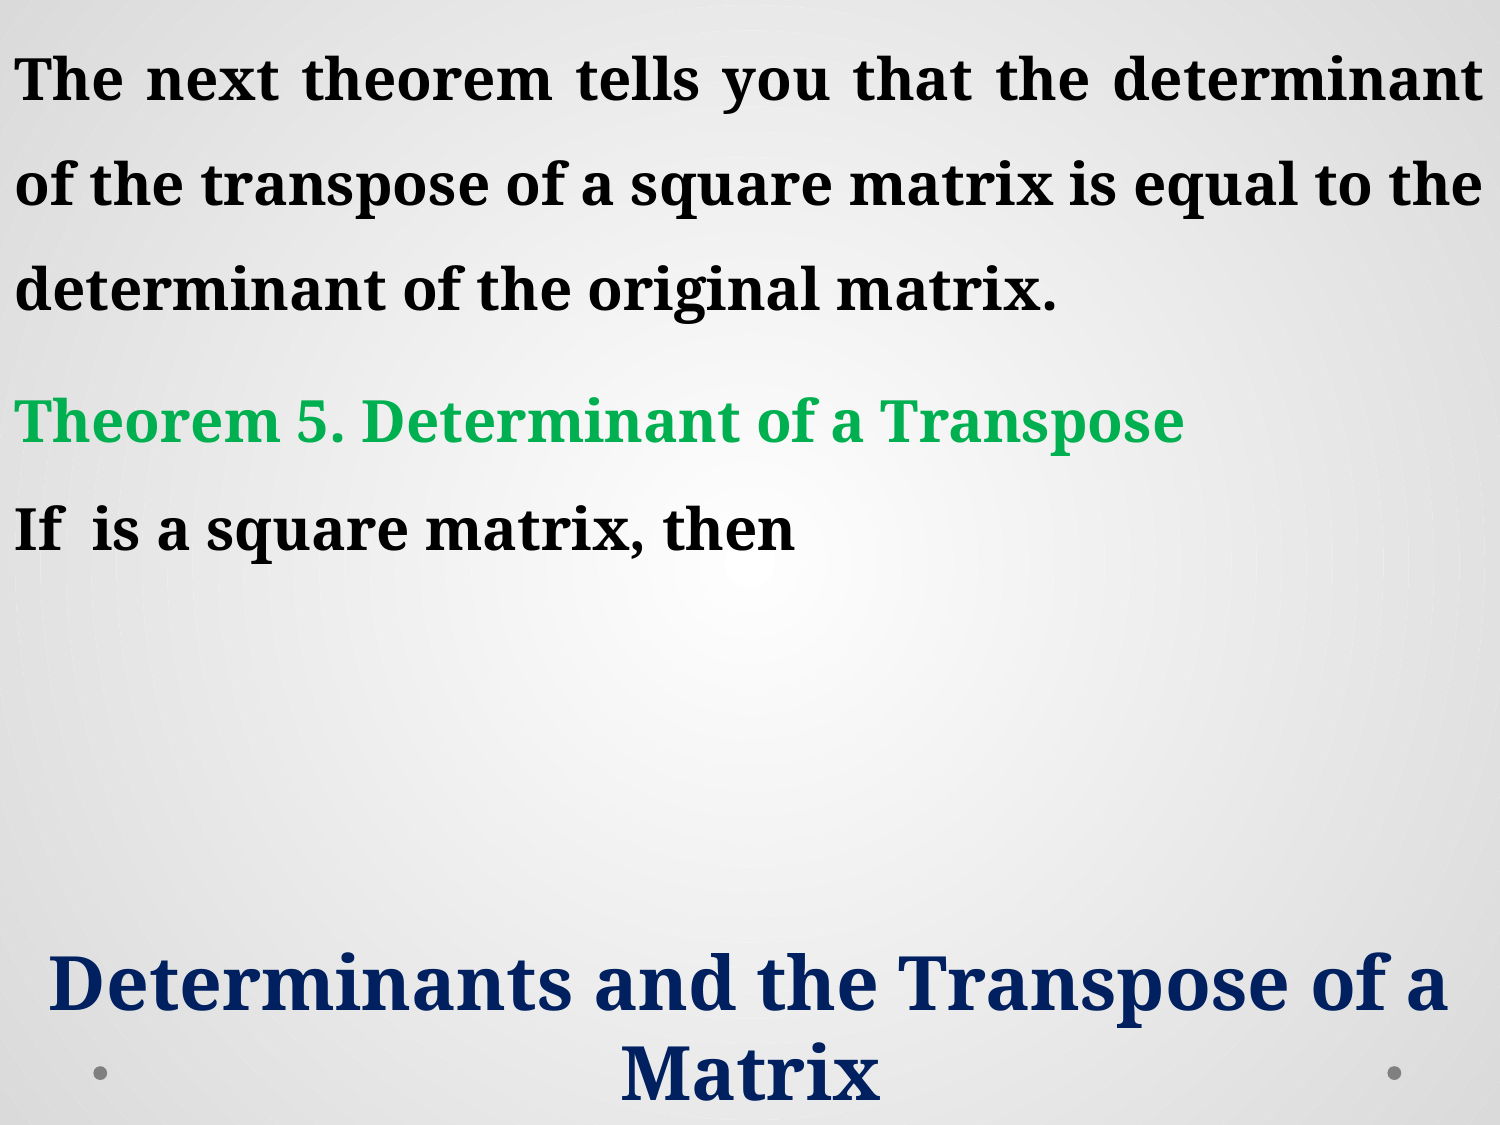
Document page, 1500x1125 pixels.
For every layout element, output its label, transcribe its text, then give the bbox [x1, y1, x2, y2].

text_box The next theorem tells you that the determinant of the transpose of a square matrix is equal to the determinant of the original matrix. [0, 0, 1500, 330]
text_box Determinants and the Transpose of a Matrix [0, 928, 1500, 1123]
text_box Theorem 5. Determinant of a Transpose [0, 376, 1500, 462]
